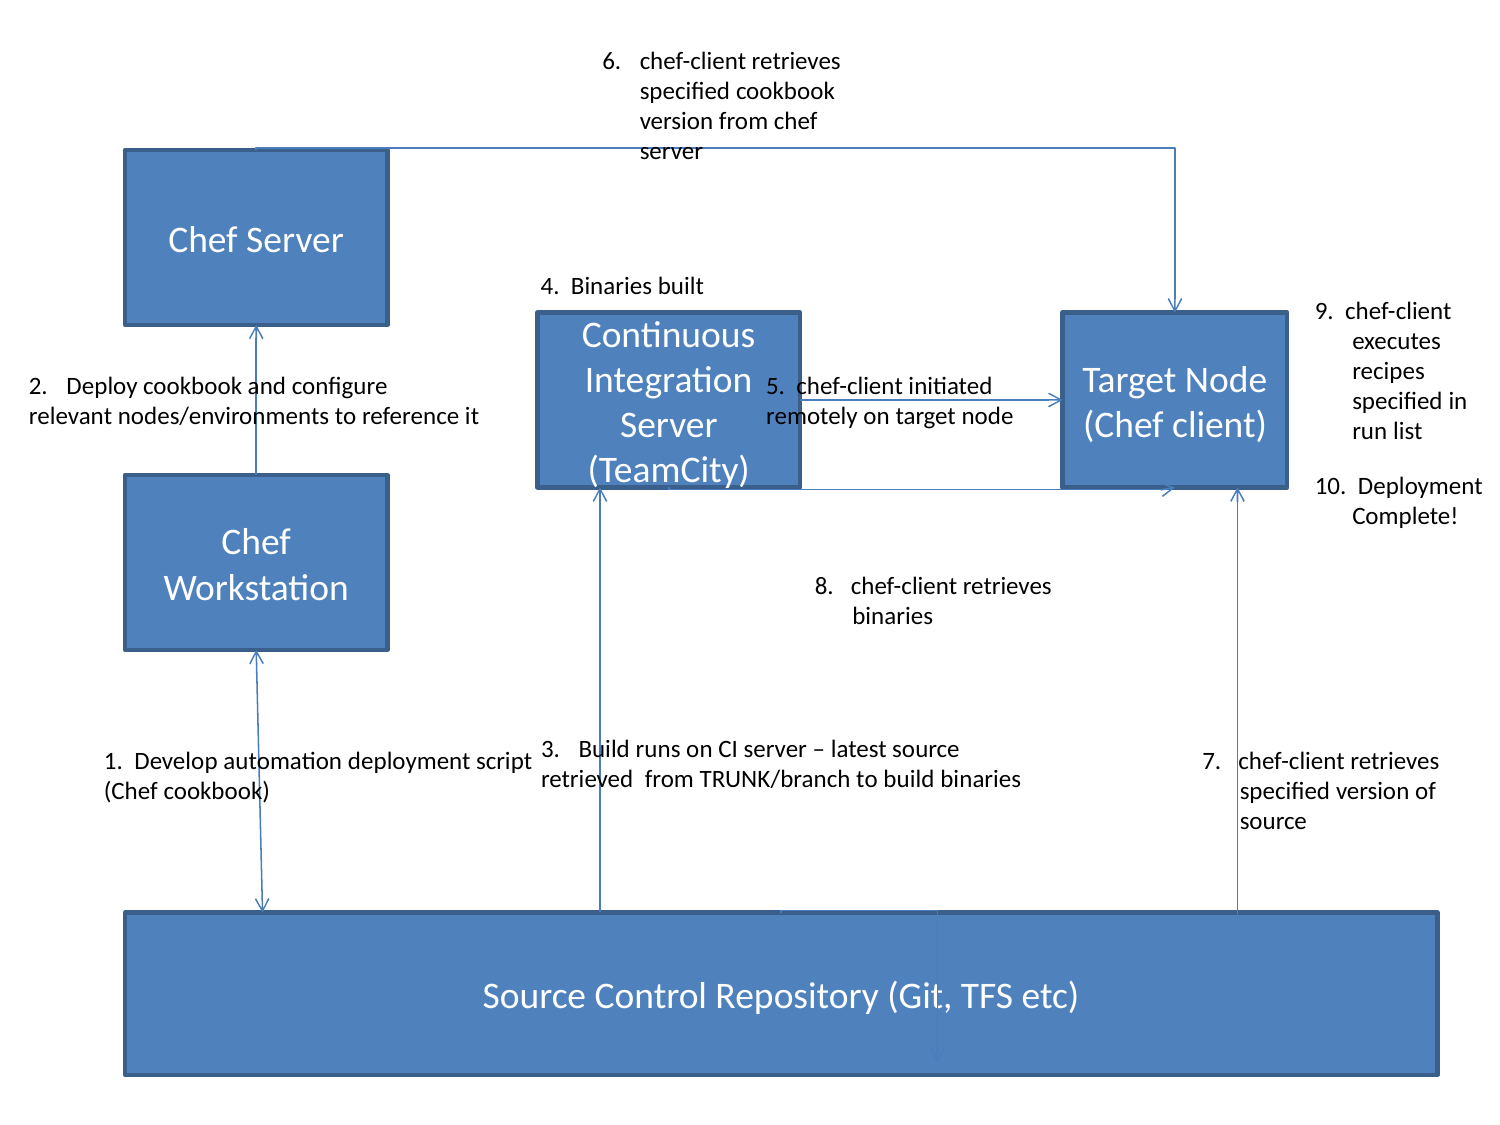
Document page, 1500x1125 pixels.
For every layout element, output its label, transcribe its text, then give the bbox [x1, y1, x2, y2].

text_box 4. Binaries built [525, 262, 628, 308]
text_box 8. chef-client retrieves binaries [801, 562, 916, 638]
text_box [634, 0, 798, 691]
text_box Deploy cookbook and configure relevant nodes/environments to reference it [260, 362, 570, 438]
text_box 1. Develop automation deployment script (Chef cookbook) [89, 737, 250, 813]
text_box Source Control Repository (Git, TFS etc) [123, 910, 1440, 1077]
text_box 9. chef-client executes recipes specified in run list [1299, 287, 1500, 452]
text_box 7. chef-client retrieves specified version of source [1241, 737, 1478, 843]
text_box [787, 912, 938, 1063]
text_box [921, 234, 925, 399]
text_box chef-client retrieves specified cookbook version from chef server [587, 37, 628, 172]
text_box Continuous Integration Server (TeamCity) [535, 310, 628, 490]
text_box 7. chef-client retrieves specified version of source [1187, 737, 1233, 843]
text_box chef-client retrieves specified cookbook version from chef server [801, 37, 878, 172]
text_box Build runs on CI server – latest source retrieved from TRUNK/branch to build binaries [526, 724, 595, 800]
text_box 5. chef-client initiated remotely on target node [801, 409, 916, 438]
text_box Build runs on CI server – latest source retrieved from TRUNK/branch to build binaries [604, 724, 1113, 800]
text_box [921, 409, 925, 741]
text_box Chef Workstation [123, 473, 390, 652]
text_box 8. chef-client retrieves binaries [929, 562, 1090, 638]
text_box Deploy cookbook and configure relevant nodes/environments to reference it [14, 362, 251, 438]
text_box 1. Develop automation deployment script (Chef cookbook) [266, 737, 548, 813]
text_box Target Node (Chef client) [1060, 310, 1289, 490]
text_box 10. Deployment Complete! [1299, 462, 1500, 538]
text_box Chef Server [123, 148, 390, 327]
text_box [255, 649, 263, 913]
text_box 5. chef-client initiated remotely on target node [929, 362, 1104, 438]
text_box 5. chef-client initiated remotely on target node [801, 362, 916, 399]
